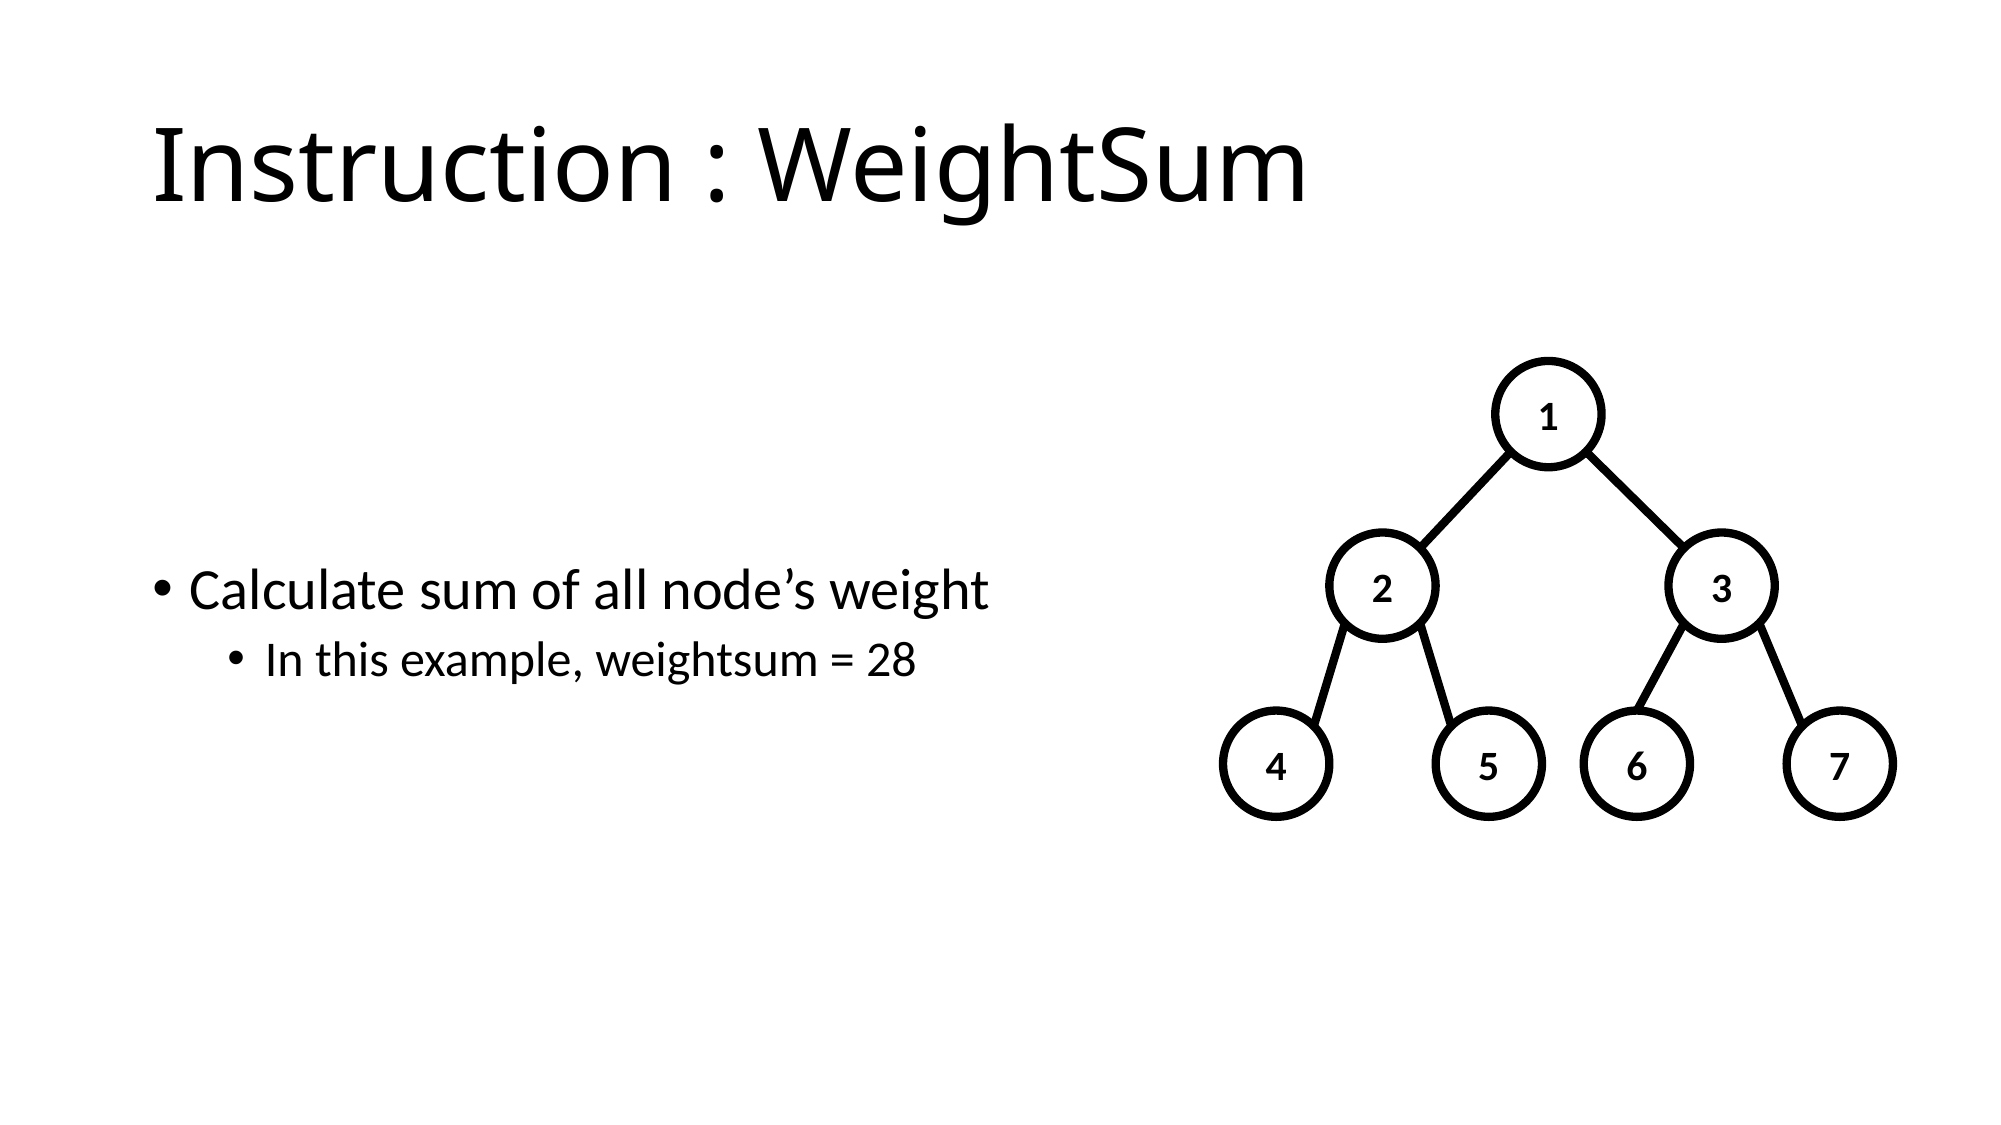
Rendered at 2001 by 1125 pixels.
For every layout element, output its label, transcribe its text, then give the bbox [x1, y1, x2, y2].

list Calculate sum of all node’s weight In this example, weightsum = 28 [137, 294, 1863, 1014]
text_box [1222, 360, 1893, 817]
title Instruction : WeightSum [137, 59, 1863, 278]
